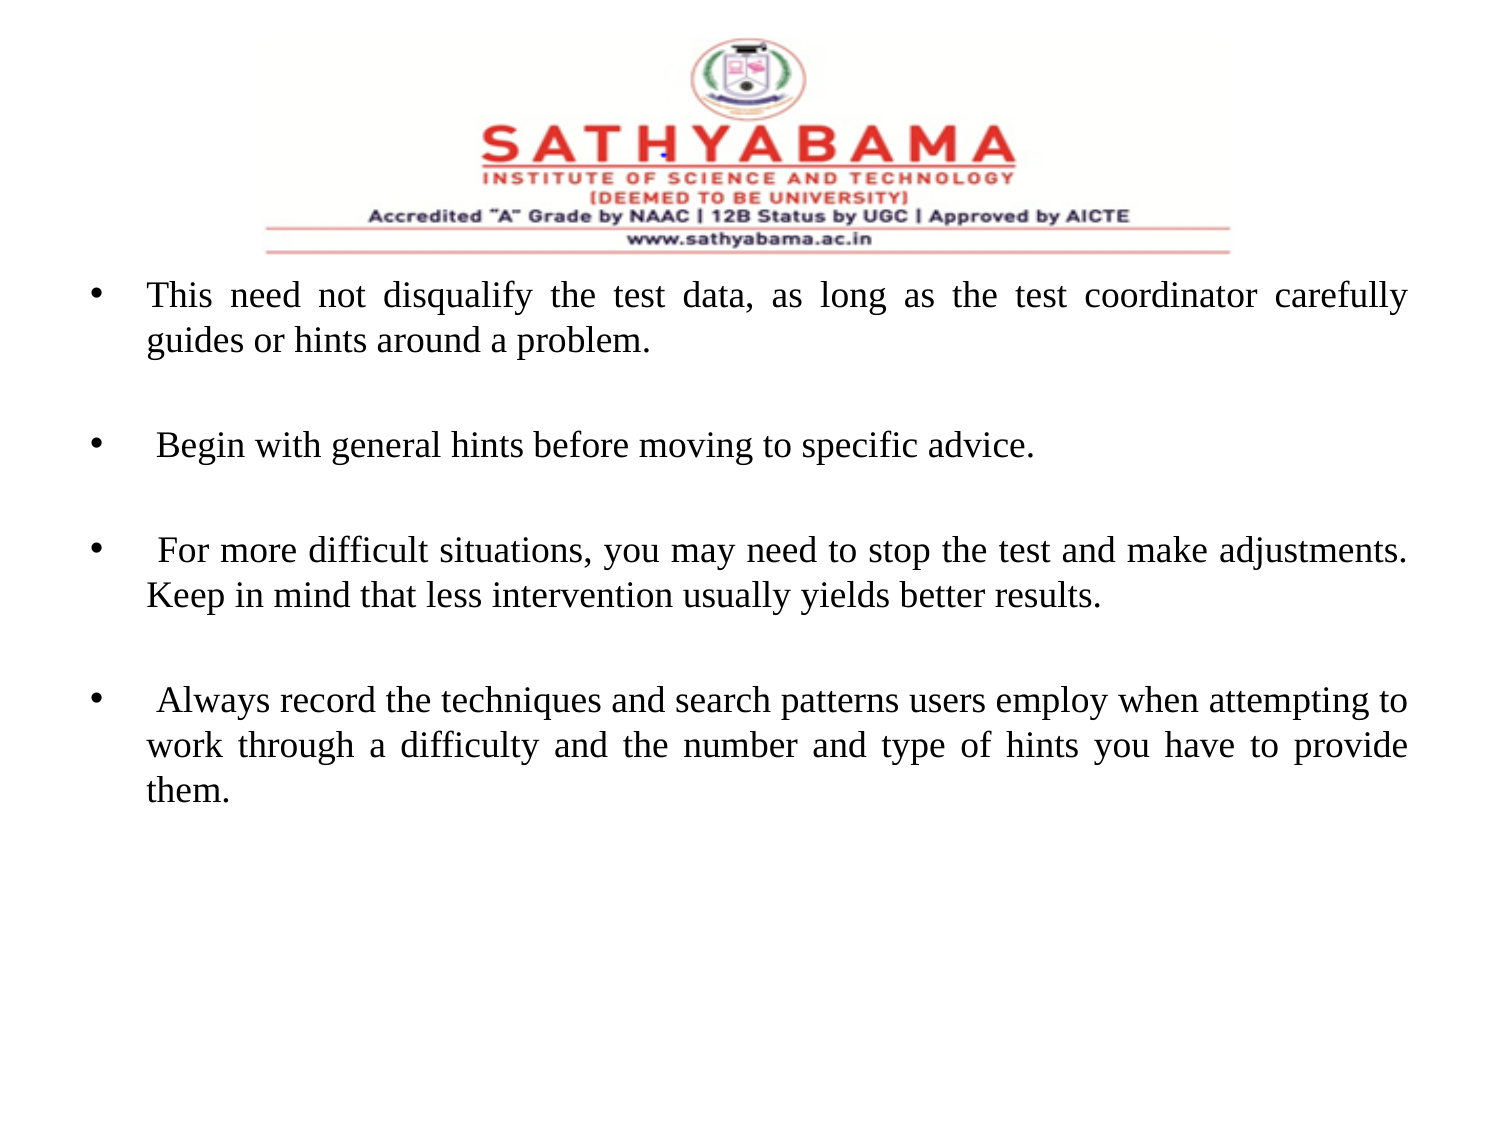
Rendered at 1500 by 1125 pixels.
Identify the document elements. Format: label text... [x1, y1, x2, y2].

list This need not disqualify the test data, as long as the test coordinator carefully guides or hints around a problem. Begin with general hints before moving to specific advice. For more difficult situations, you may need to stop the test and make adjustments. Keep in mind that less intervention usually yields better results. Always record the techniques and search patterns users employ when attempting to work through a difficulty and the number and type of hints you have to provide them. [75, 262, 1425, 1005]
picture [225, 37, 1288, 262]
